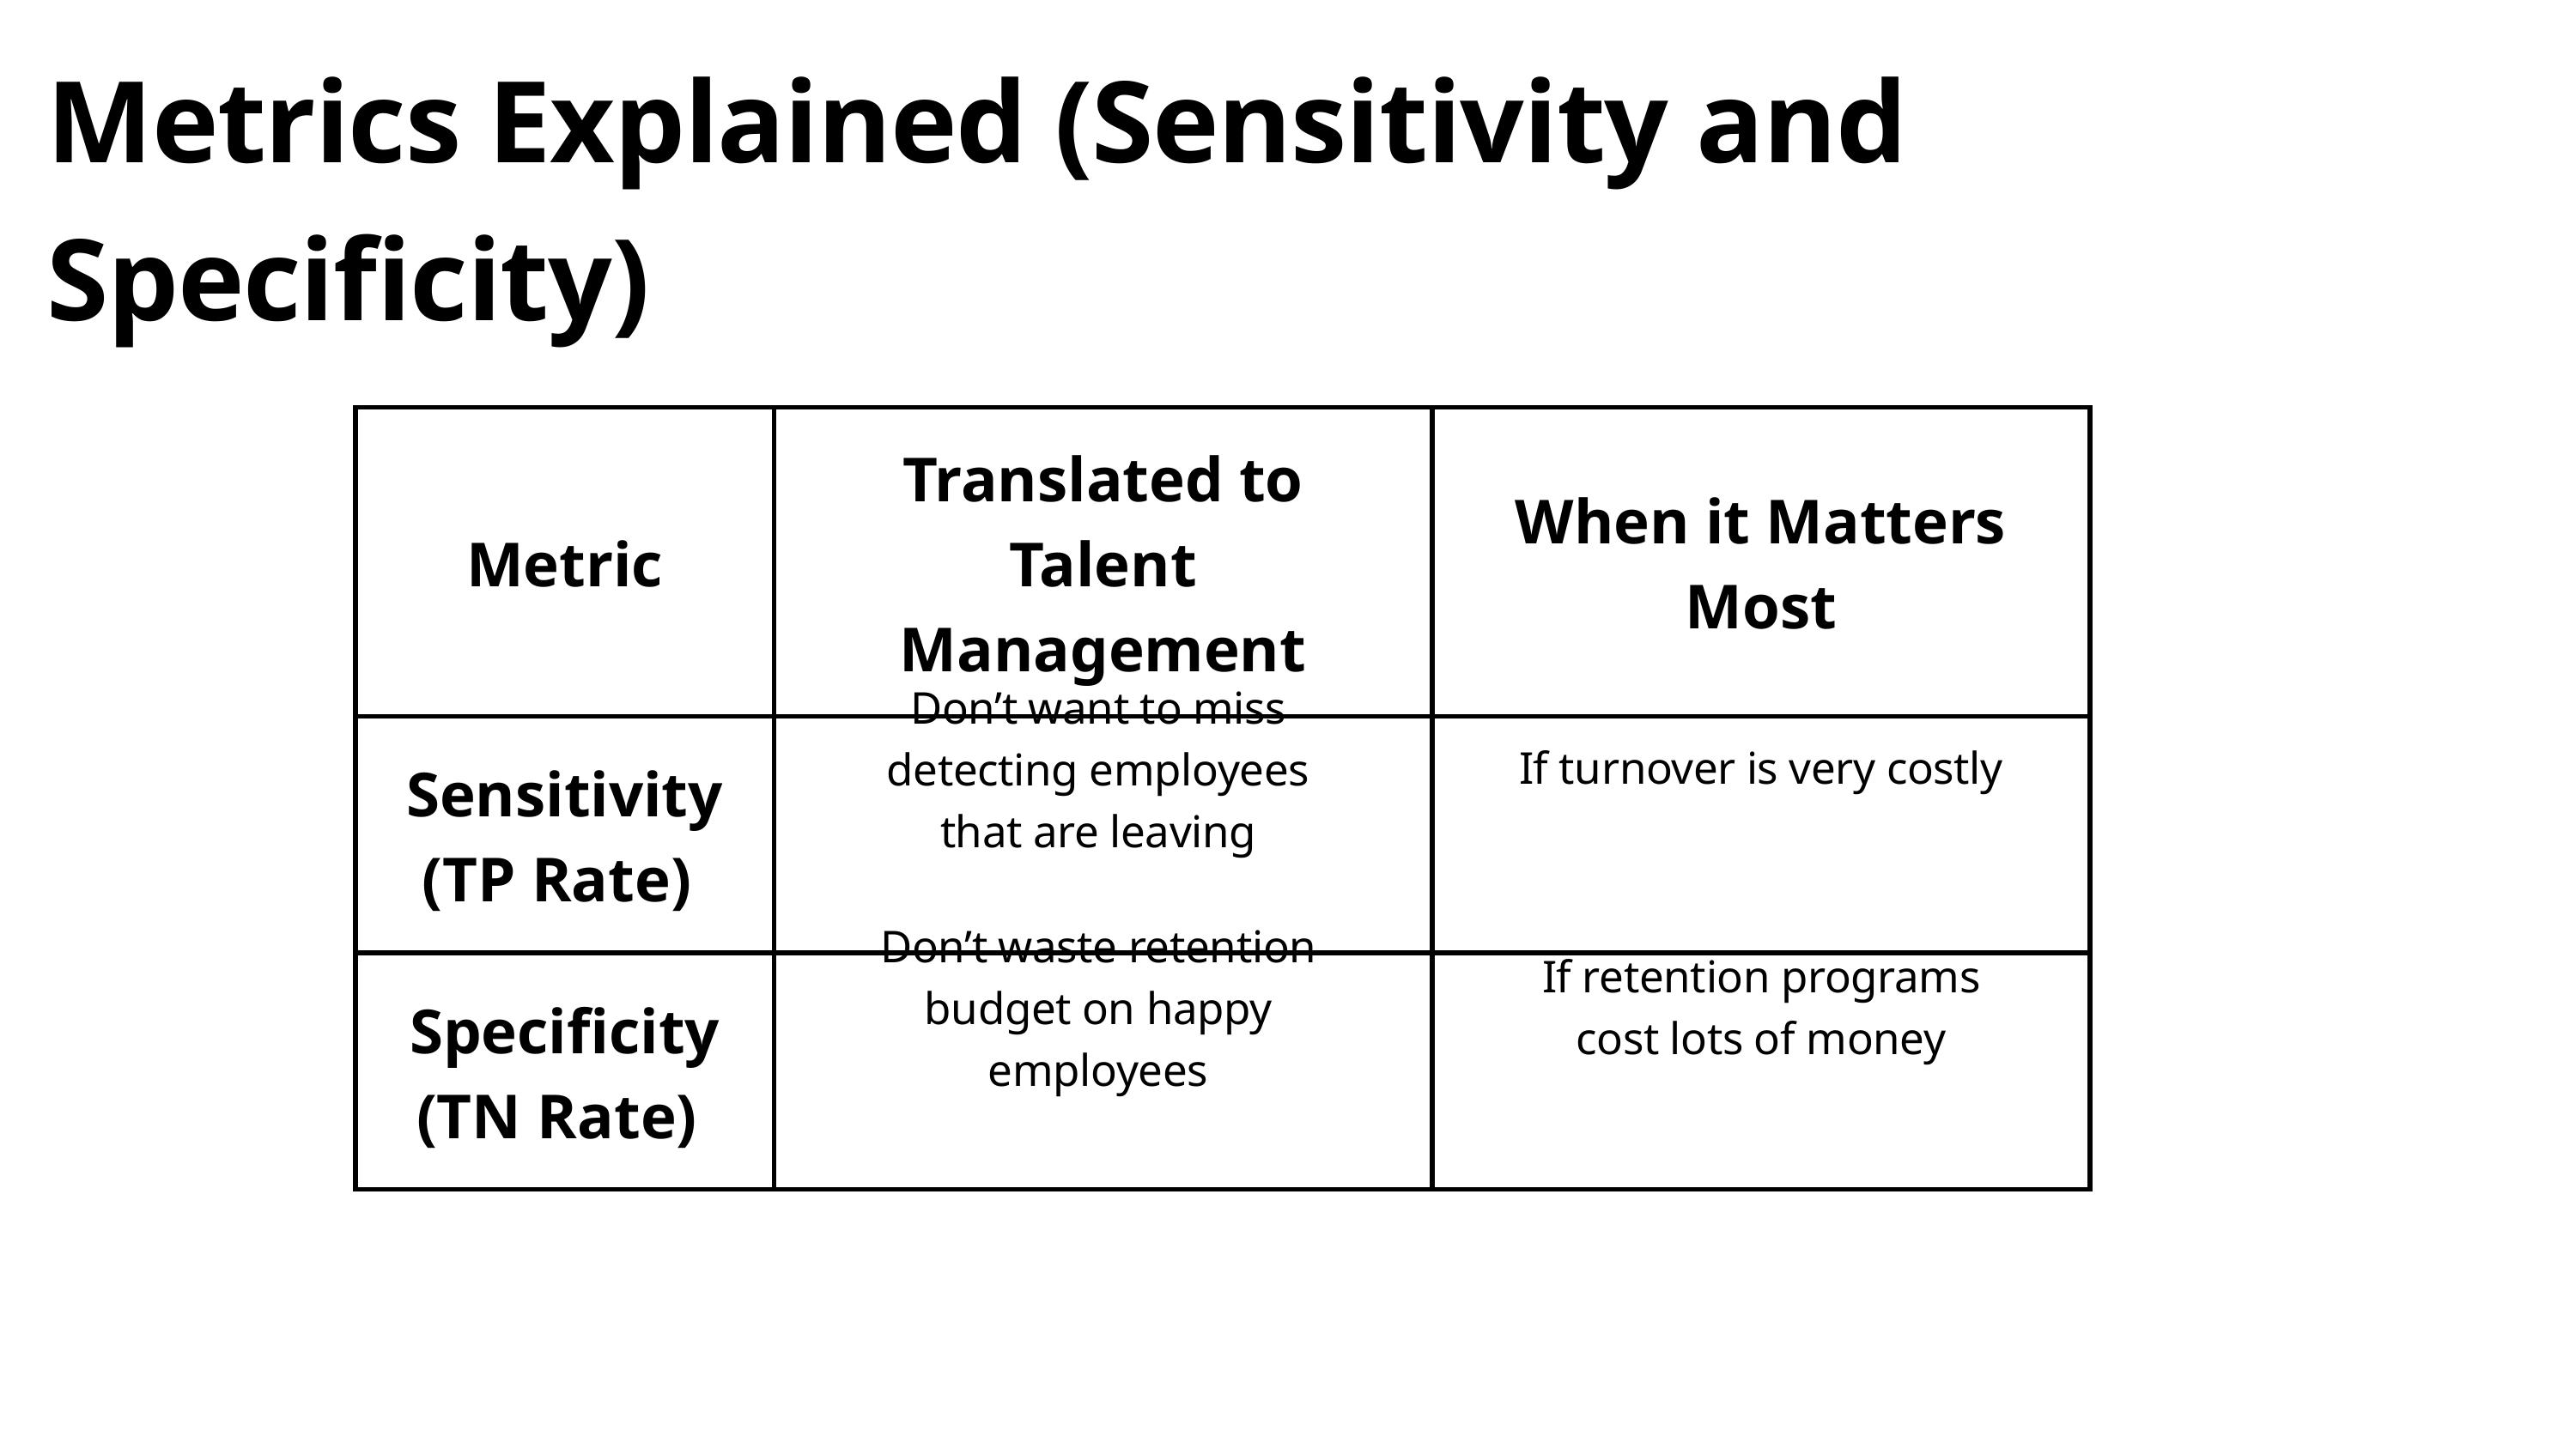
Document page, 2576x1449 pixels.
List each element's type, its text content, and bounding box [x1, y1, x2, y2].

table_cell [776, 718, 1430, 950]
text_box If turnover is very costly [1515, 731, 2008, 794]
table_cell [1435, 955, 2087, 1187]
table_header Translated to Talent Management [776, 409, 1430, 714]
text_box Don’t want to miss detecting employees that are leaving [852, 671, 1345, 857]
table_cell Sensitivity (TP Rate) [358, 718, 772, 950]
text_box Metrics Explained (Sensitivity and Specificity) [46, 27, 2530, 343]
table_cell [1435, 718, 2087, 950]
table_cell [776, 955, 1430, 1187]
text_box If retention programs cost lots of money [1515, 940, 2008, 1064]
table_header When it Matters Most [1435, 409, 2087, 714]
table_header Metric [358, 409, 772, 714]
text_box Don’t waste retention budget on happy employees [852, 910, 1345, 1095]
table_cell Specificity (TN Rate) [358, 955, 772, 1187]
